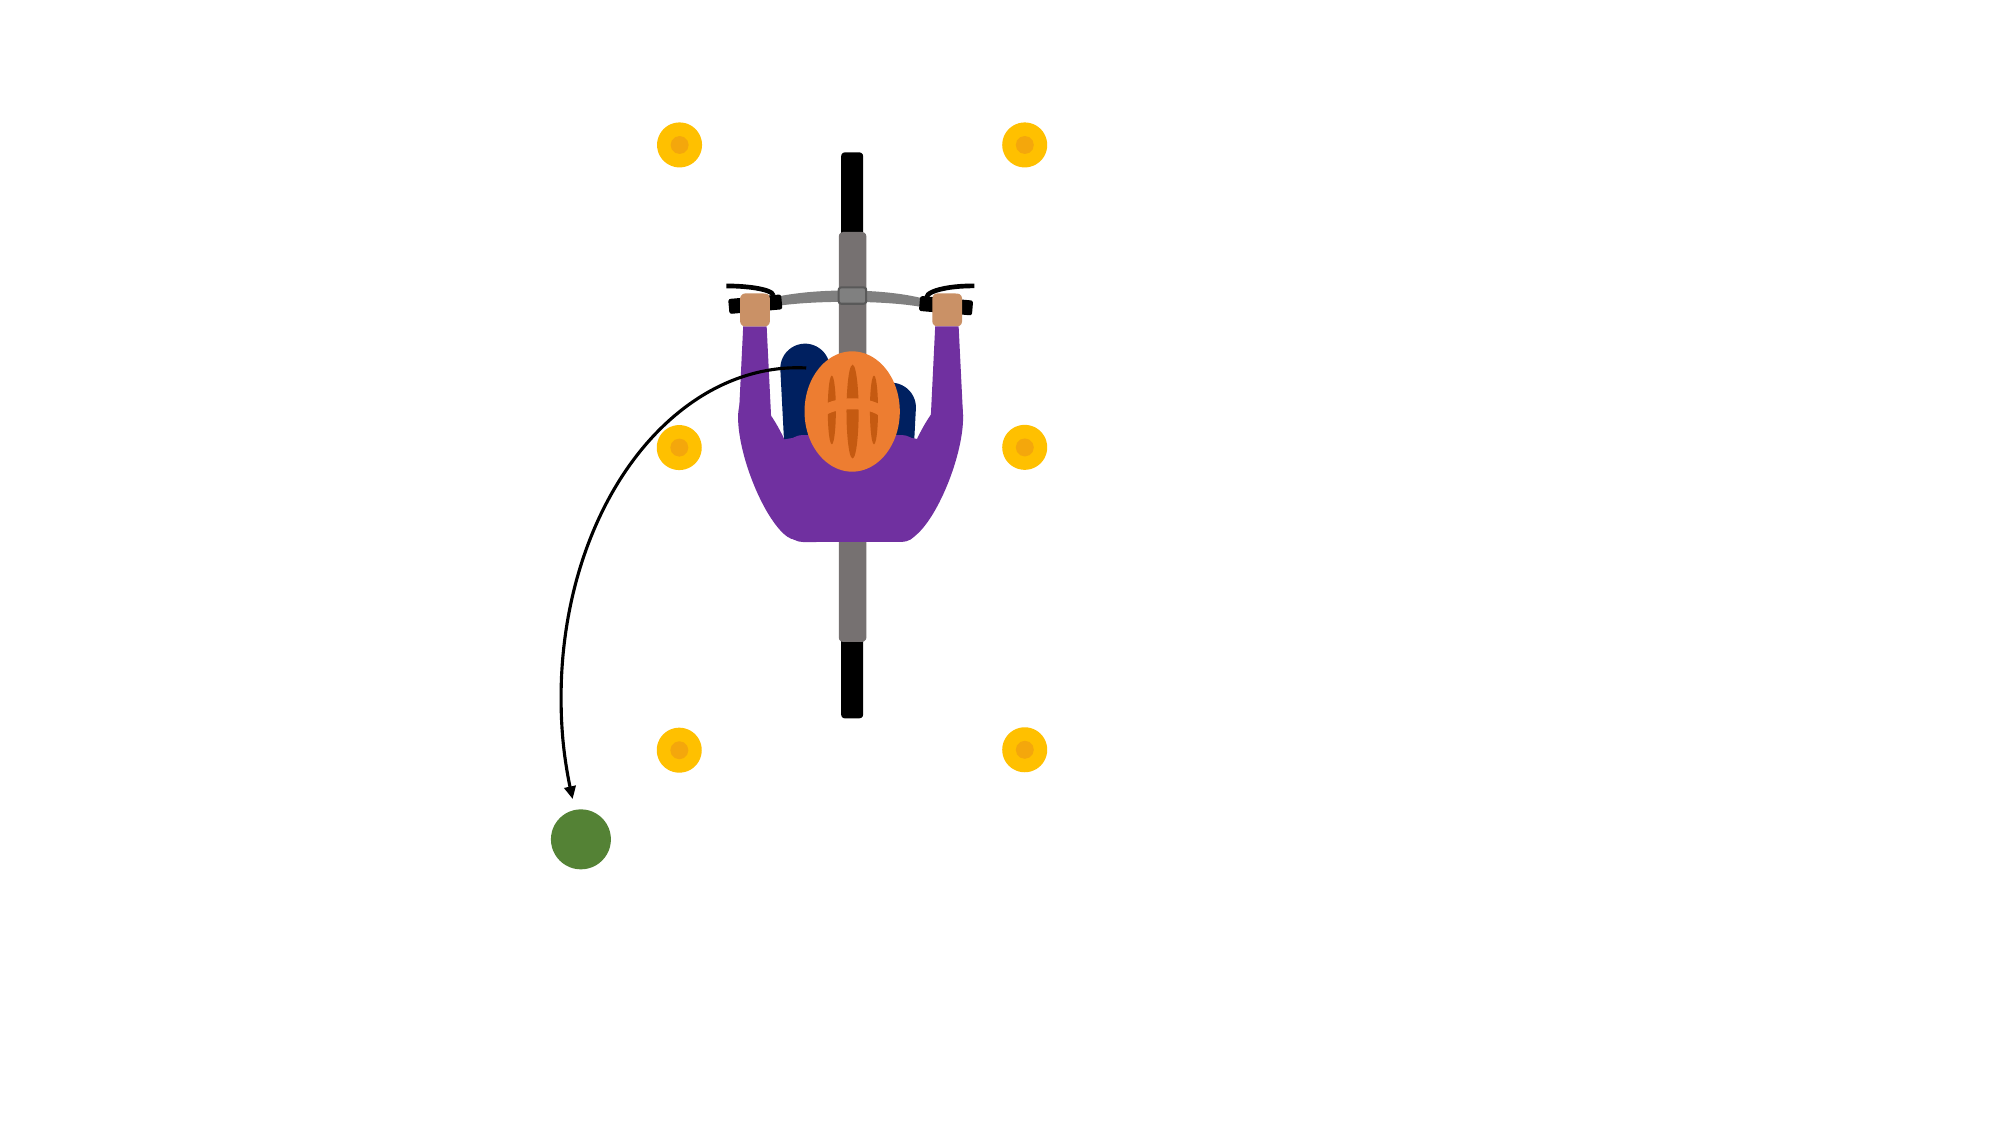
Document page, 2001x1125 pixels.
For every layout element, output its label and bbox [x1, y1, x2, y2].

text_box [657, 122, 703, 168]
text_box [1002, 424, 1048, 470]
text_box [1002, 727, 1048, 773]
text_box [549, 808, 612, 871]
text_box [679, 152, 1021, 719]
text_box [656, 727, 702, 773]
text_box [663, 411, 679, 425]
text_box [656, 425, 702, 471]
text_box [1002, 122, 1048, 168]
text_box [560, 432, 750, 799]
